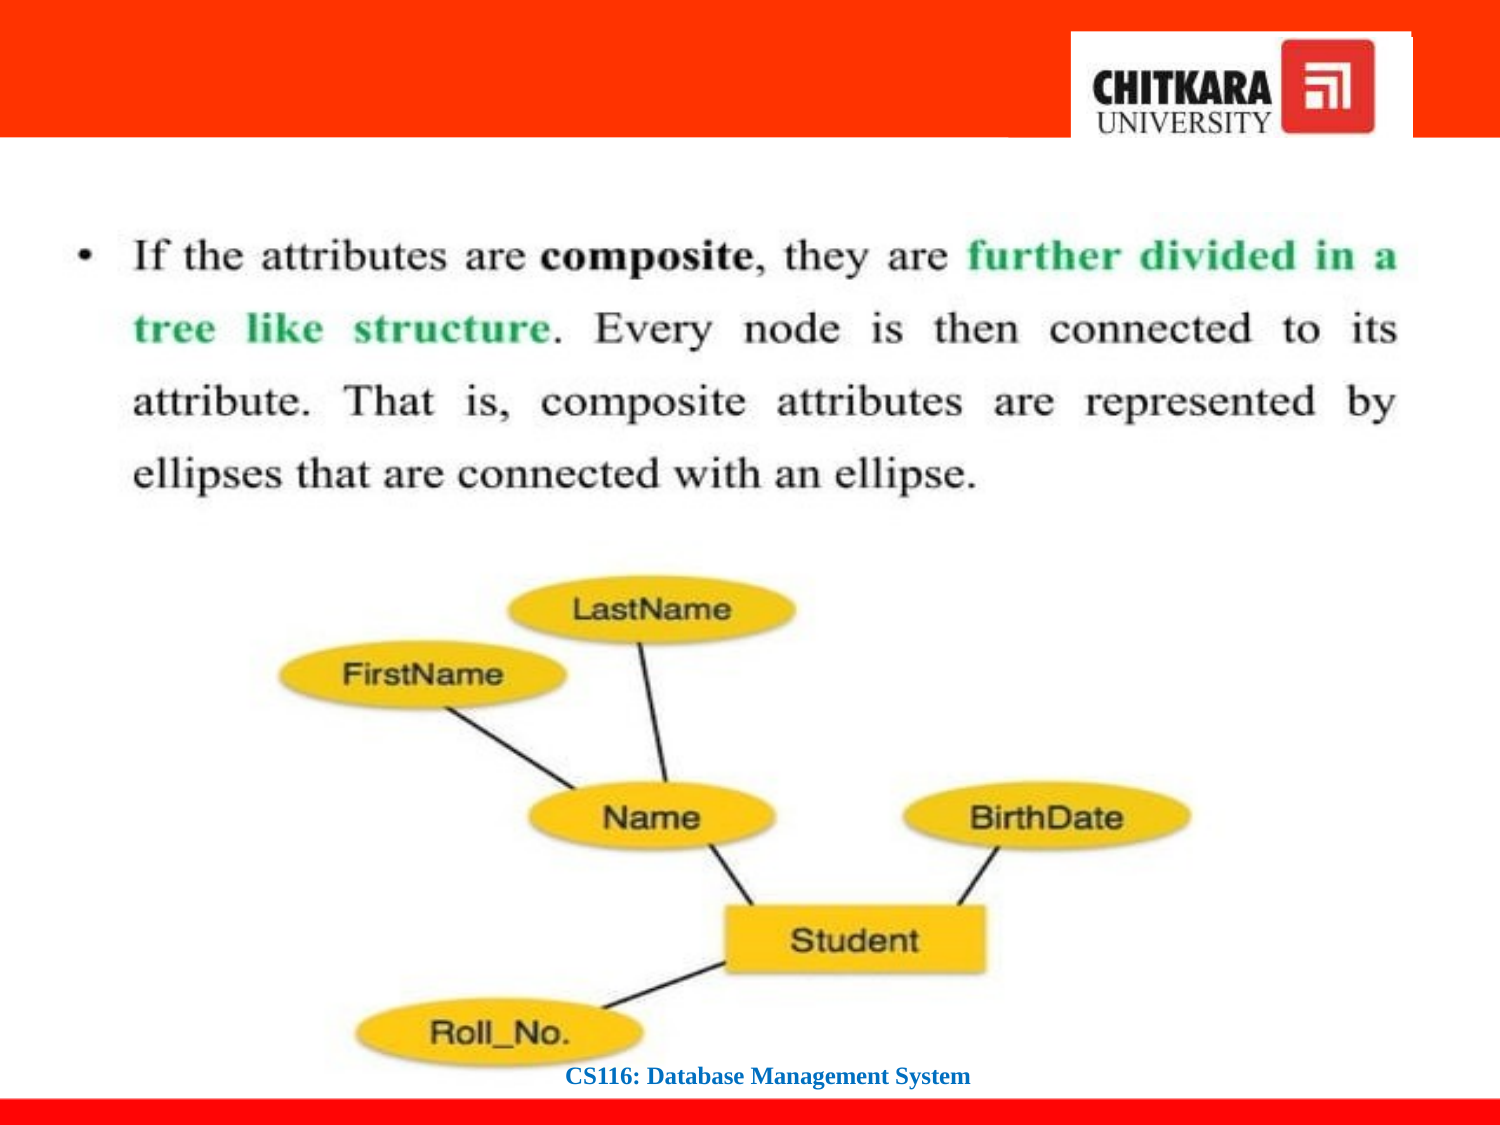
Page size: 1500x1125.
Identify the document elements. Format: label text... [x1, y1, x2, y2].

picture [0, 1098, 1500, 1125]
text_box [62, 212, 1419, 1088]
footer CS116: Database Management System [563, 1060, 1000, 1088]
picture [1074, 37, 1390, 138]
